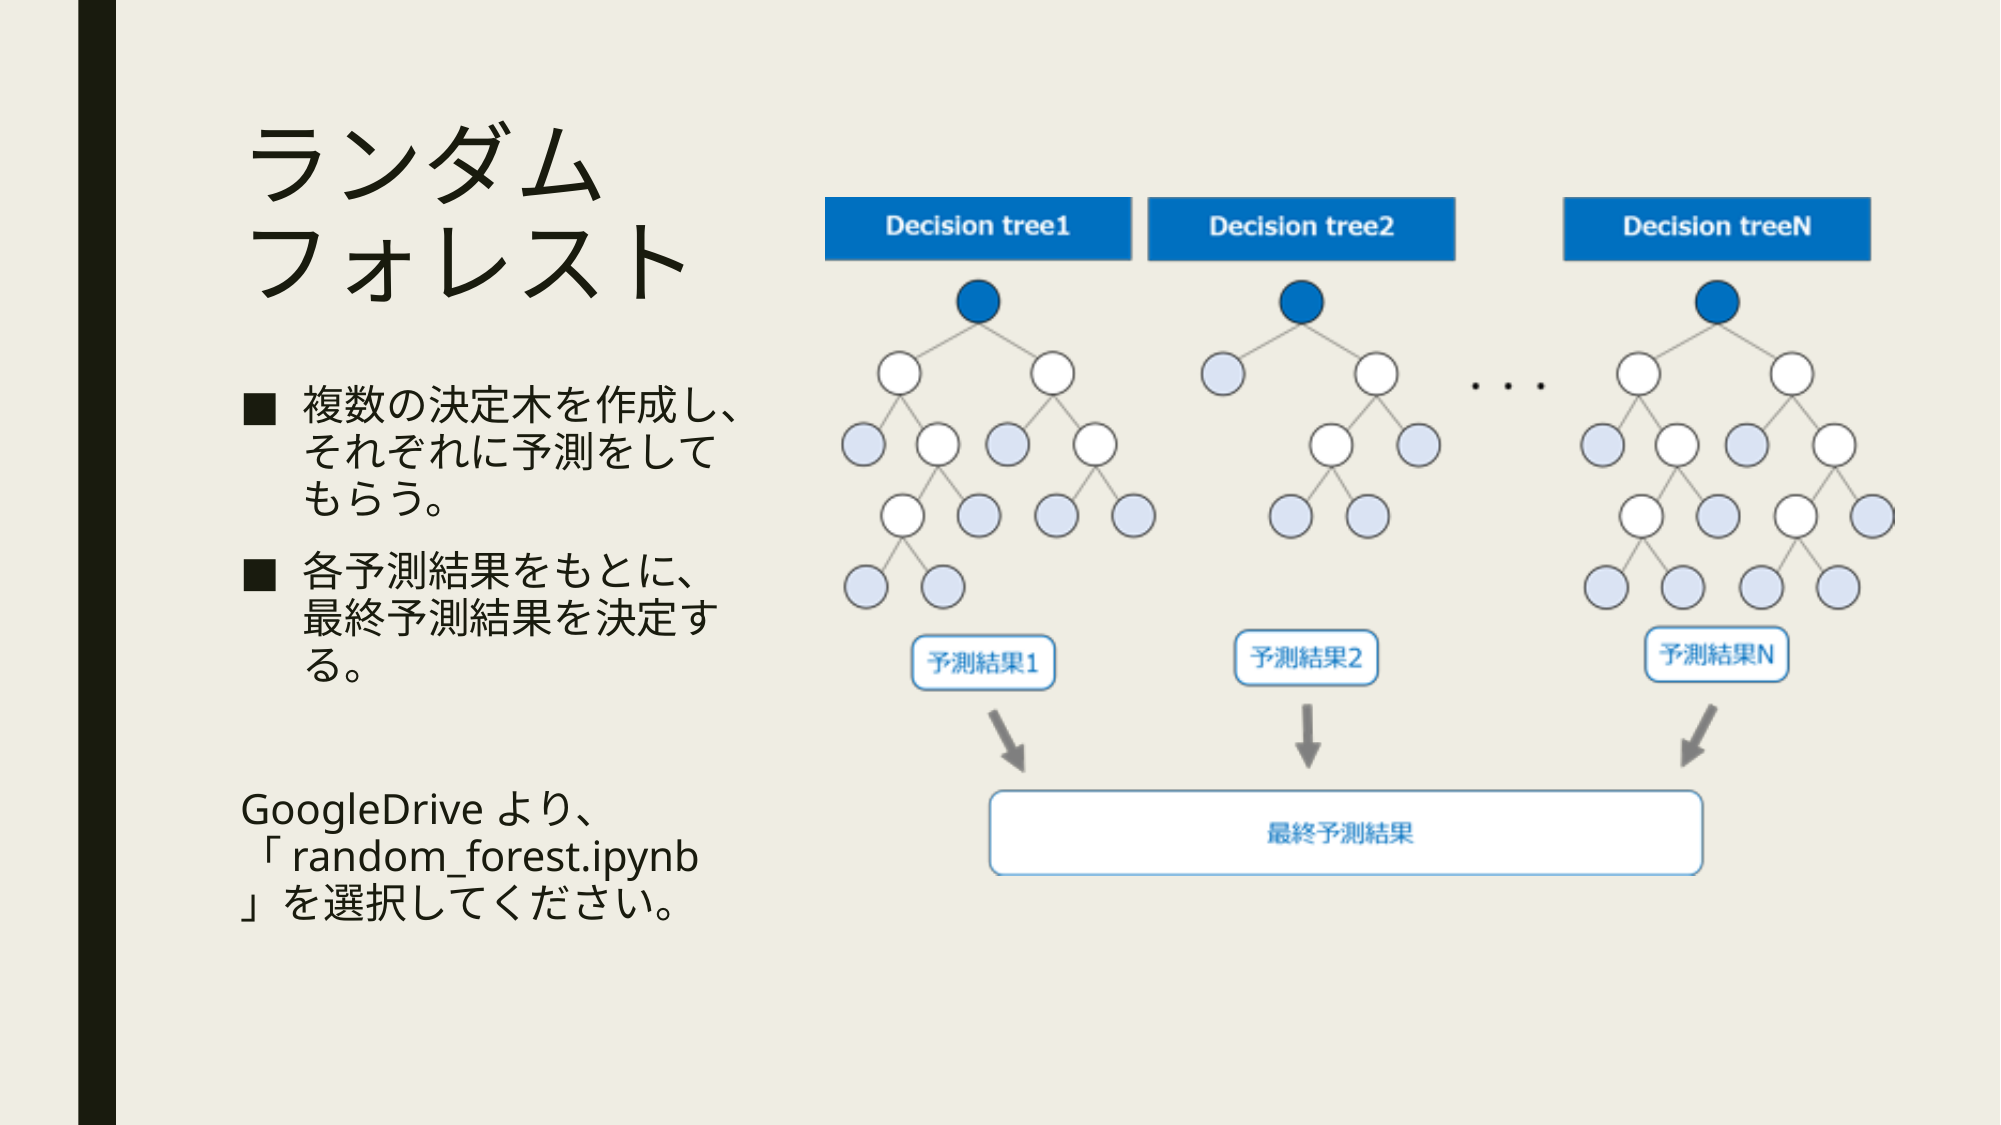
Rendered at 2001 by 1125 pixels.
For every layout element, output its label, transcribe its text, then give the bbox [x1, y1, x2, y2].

title ランダムフォレスト [225, 112, 764, 357]
text_box 複数の決定木を作成し、それぞれに予測をしてもらう。 各予測結果をもとに、最終予測結果を決定する。 GoogleDriveより、「random_forest.ipynb」を選択してください。 [225, 374, 764, 963]
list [825, 197, 1895, 876]
